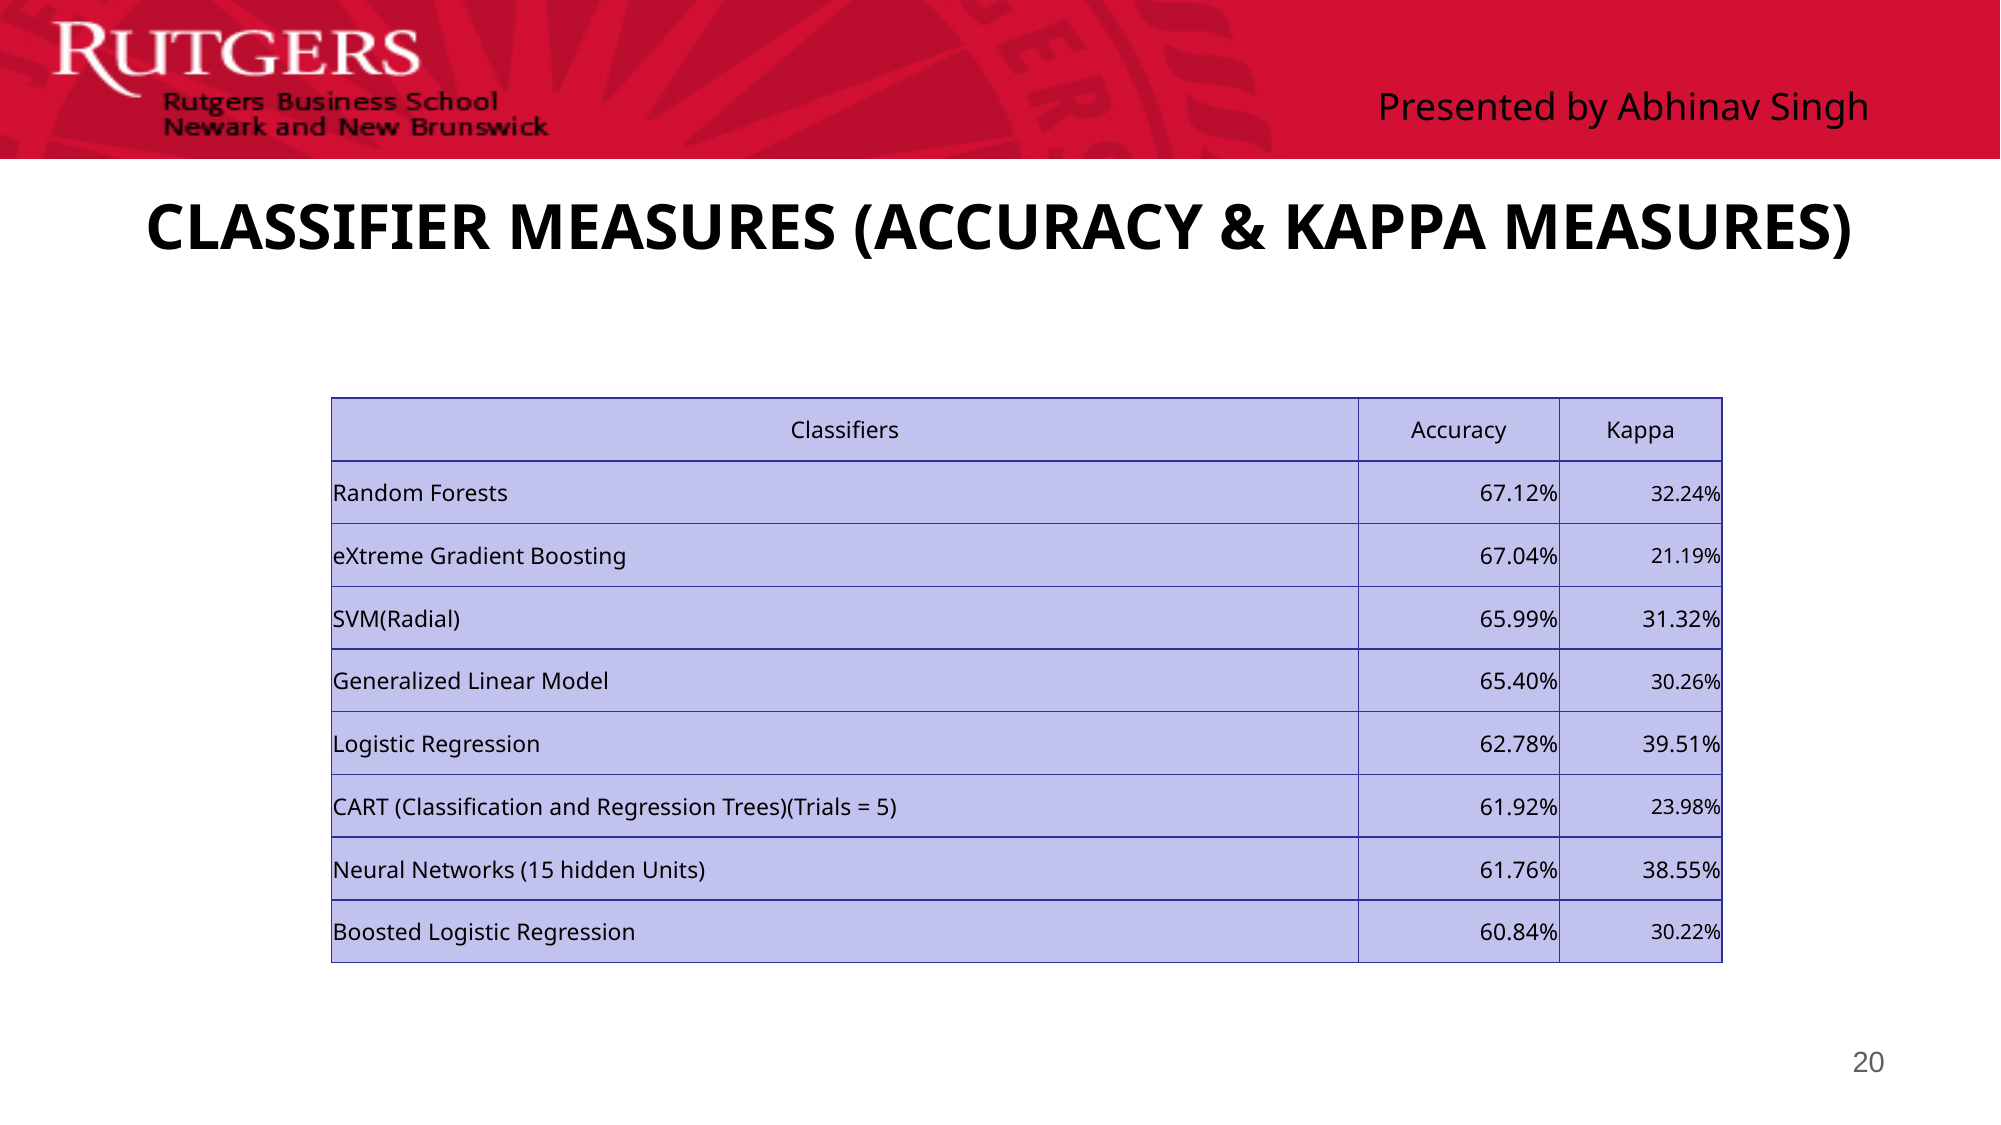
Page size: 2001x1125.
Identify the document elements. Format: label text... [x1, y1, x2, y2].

table_cell 38.55% [1560, 838, 1721, 899]
title CLASSIFIER MEASURES (ACCURACY & KAPPA MEASURES) [99, 158, 1900, 292]
table_cell Neural Networks (15 hidden Units) [332, 838, 1358, 899]
table_cell 67.12% [1359, 462, 1559, 523]
table_header Kappa [1560, 399, 1721, 460]
table_cell CART (Classification and Regression Trees)(Trials = 5) [332, 775, 1358, 836]
table_cell 61.76% [1359, 838, 1559, 899]
table_cell 65.40% [1359, 650, 1559, 711]
table_cell Boosted Logistic Regression [332, 901, 1358, 962]
table_cell SVM(Radial) [332, 587, 1358, 648]
table_cell 39.51% [1560, 712, 1721, 774]
table_cell 23.98% [1560, 775, 1721, 836]
table_header Accuracy [1359, 399, 1559, 460]
picture [0, 0, 2000, 159]
table_cell 65.99% [1359, 587, 1559, 648]
table_cell Generalized Linear Model [332, 650, 1358, 711]
table_cell 21.19% [1560, 524, 1721, 586]
table_cell 31.32% [1560, 587, 1721, 648]
table_header Classifiers [332, 399, 1358, 460]
table_cell 61.92% [1359, 775, 1559, 836]
slide_number 20 [1433, 1035, 1901, 1115]
text_box Presented by Abhinav Singh [1362, 75, 1939, 181]
table_cell 67.04% [1359, 524, 1559, 586]
table_cell Random Forests [332, 462, 1358, 523]
table_cell 32.24% [1560, 462, 1721, 523]
table_cell 30.26% [1560, 650, 1721, 711]
table_cell eXtreme Gradient Boosting [332, 524, 1358, 586]
table_cell 62.78% [1359, 712, 1559, 774]
table_cell 60.84% [1359, 901, 1559, 962]
table_cell Logistic Regression [332, 712, 1358, 774]
table_cell 30.22% [1560, 901, 1721, 962]
